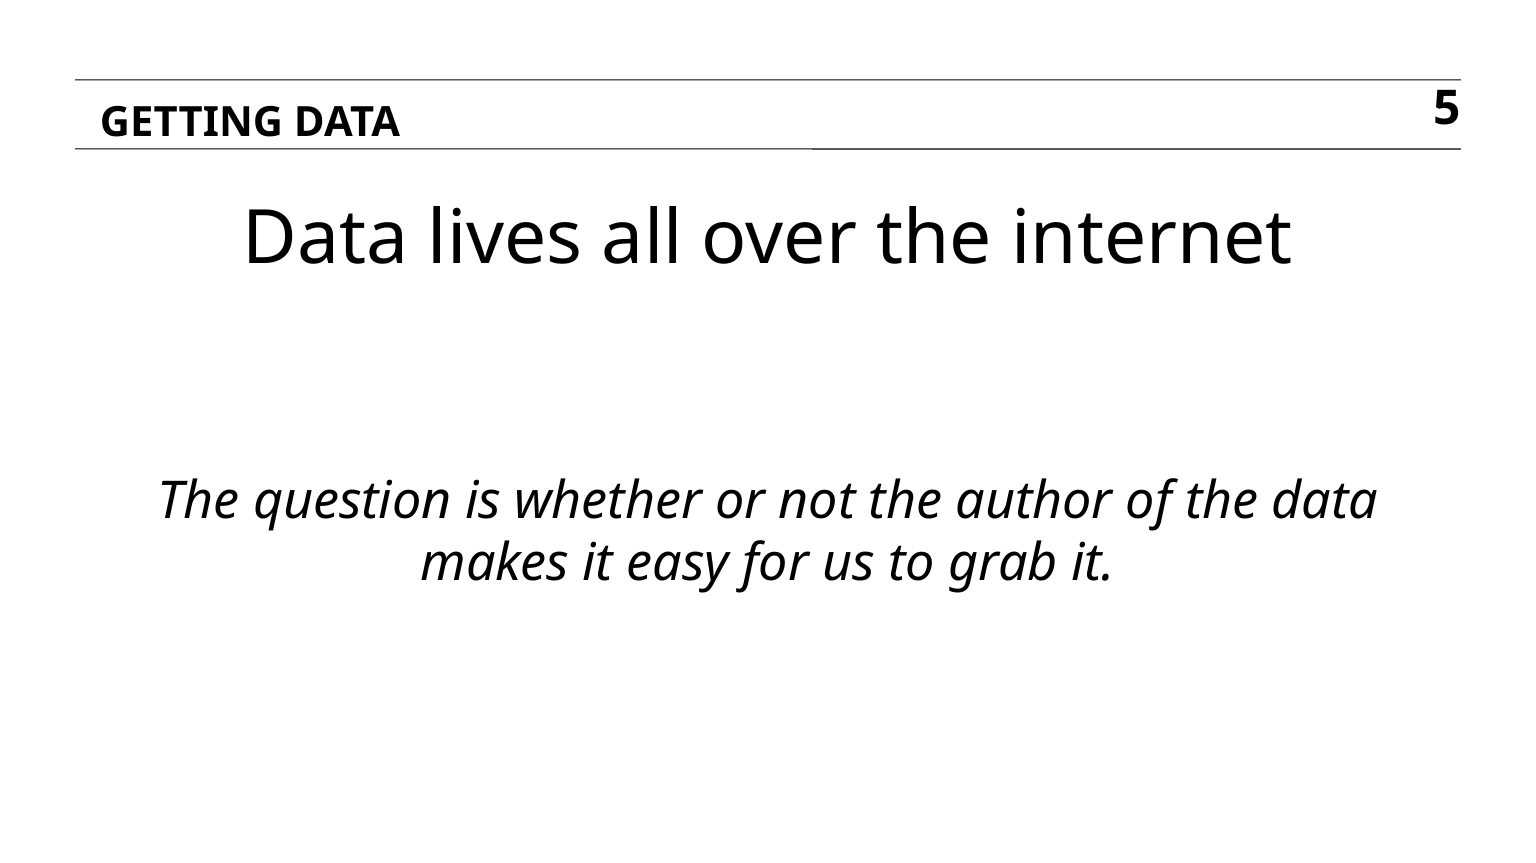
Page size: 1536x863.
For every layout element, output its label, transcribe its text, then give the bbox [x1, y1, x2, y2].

slide_number 5 [1419, 92, 1461, 144]
list GETTING DATA [60, 86, 1111, 137]
text_box Data lives all over the internet The question is whether or not the author of the data makes it easy for us to grab it. [67, 181, 1468, 599]
